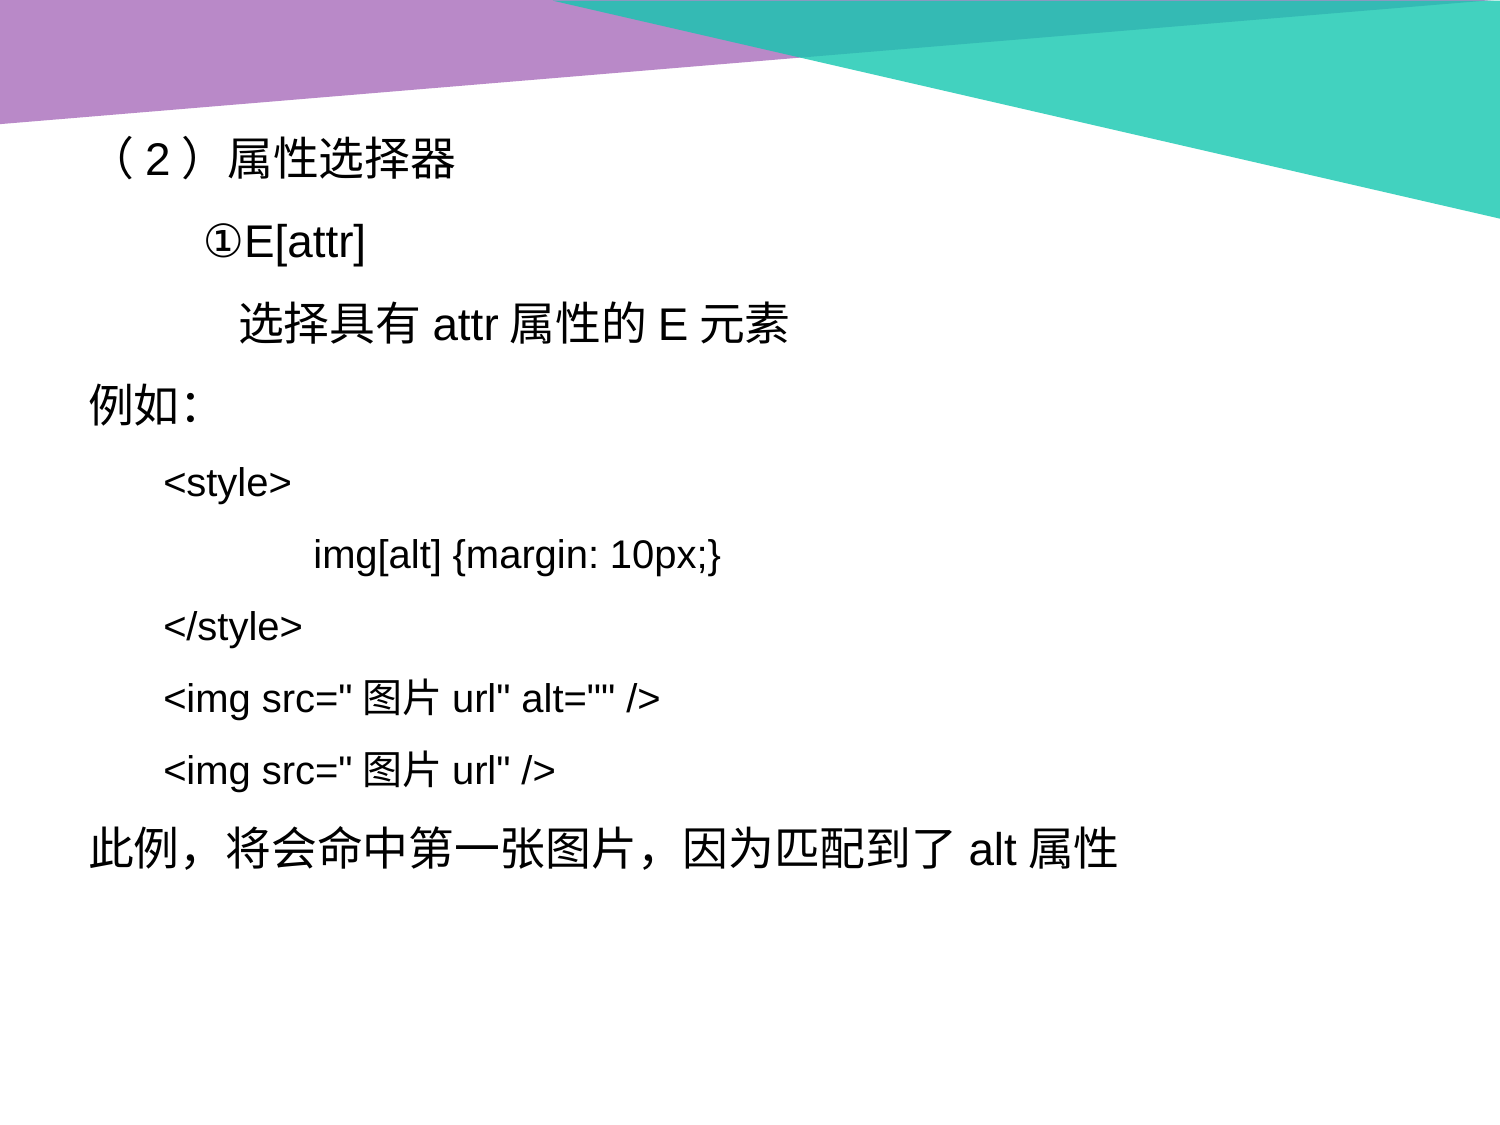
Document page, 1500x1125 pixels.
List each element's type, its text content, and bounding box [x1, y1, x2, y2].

text_box （2）属性选择器 ①E[attr] 选择具有attr属性的E元素 例如： <style> img[alt] {margin: 10px;} </style> <img src="图片url" alt="" /> <img src="图片url" /> 此例，将会命中第一张图片，因为匹配到了alt属性 [73, 94, 1462, 1027]
